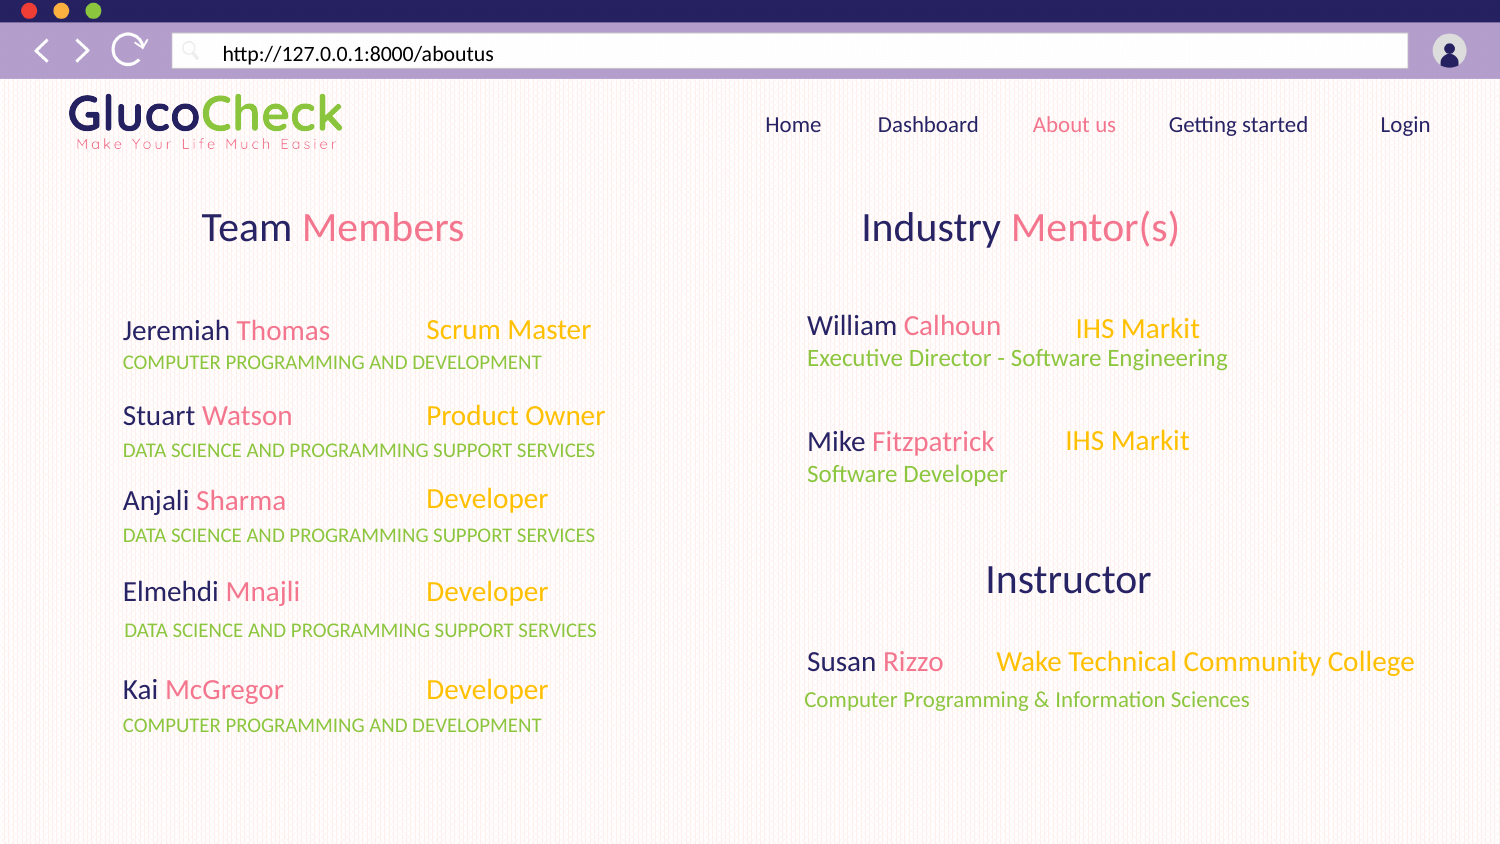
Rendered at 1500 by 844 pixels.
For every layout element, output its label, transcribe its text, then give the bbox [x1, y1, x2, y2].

text_box COMPUTER PROGRAMMING AND DEVELOPMENT [108, 704, 651, 745]
picture [0, 0, 1500, 79]
text_box IHS Markit [1050, 414, 1205, 464]
text_box DATA SCIENCE AND PROGRAMMING SUPPORT SERVICES [108, 514, 678, 555]
text_box Instructor [970, 544, 1249, 609]
text_box Developer [411, 662, 585, 713]
text_box Developer [411, 564, 585, 615]
text_box Home [765, 99, 834, 152]
text_box DATA SCIENCE AND PROGRAMMING SUPPORT SERVICES [108, 428, 737, 469]
text_box Anjali Sharma [108, 474, 342, 514]
text_box Jeremiah Thomas [108, 304, 401, 341]
text_box Scrum Master [411, 302, 643, 353]
text_box Developer [411, 472, 585, 523]
text_box COMPUTER PROGRAMMING AND DEVELOPMENT [108, 341, 678, 382]
text_box Stuart Watson [108, 389, 342, 428]
text_box Team Members [186, 192, 480, 258]
text_box About us [1032, 99, 1168, 151]
text_box Getting started [1168, 99, 1336, 151]
picture [67, 88, 344, 152]
text_box William Calhoun Executive Director - Software Engineering [792, 298, 1432, 379]
text_box Elmehdi Mnajli [108, 564, 354, 615]
text_box Product Owner [411, 389, 653, 439]
text_box Login [1380, 99, 1441, 151]
text_box Computer Programming & Information Sciences [789, 677, 1354, 720]
text_box Dashboard [877, 99, 1025, 151]
text_box Wake Technical Community College [981, 634, 1431, 685]
text_box Industry Mentor(s) [846, 192, 1274, 258]
text_box Susan Rizzo [792, 634, 981, 677]
text_box DATA SCIENCE AND PROGRAMMING SUPPORT SERVICES [109, 608, 738, 649]
text_box Mike Fitzpatrick Software Developer [792, 414, 1432, 495]
text_box Kai McGregor [108, 662, 336, 704]
text_box IHS Markit [1060, 302, 1216, 352]
